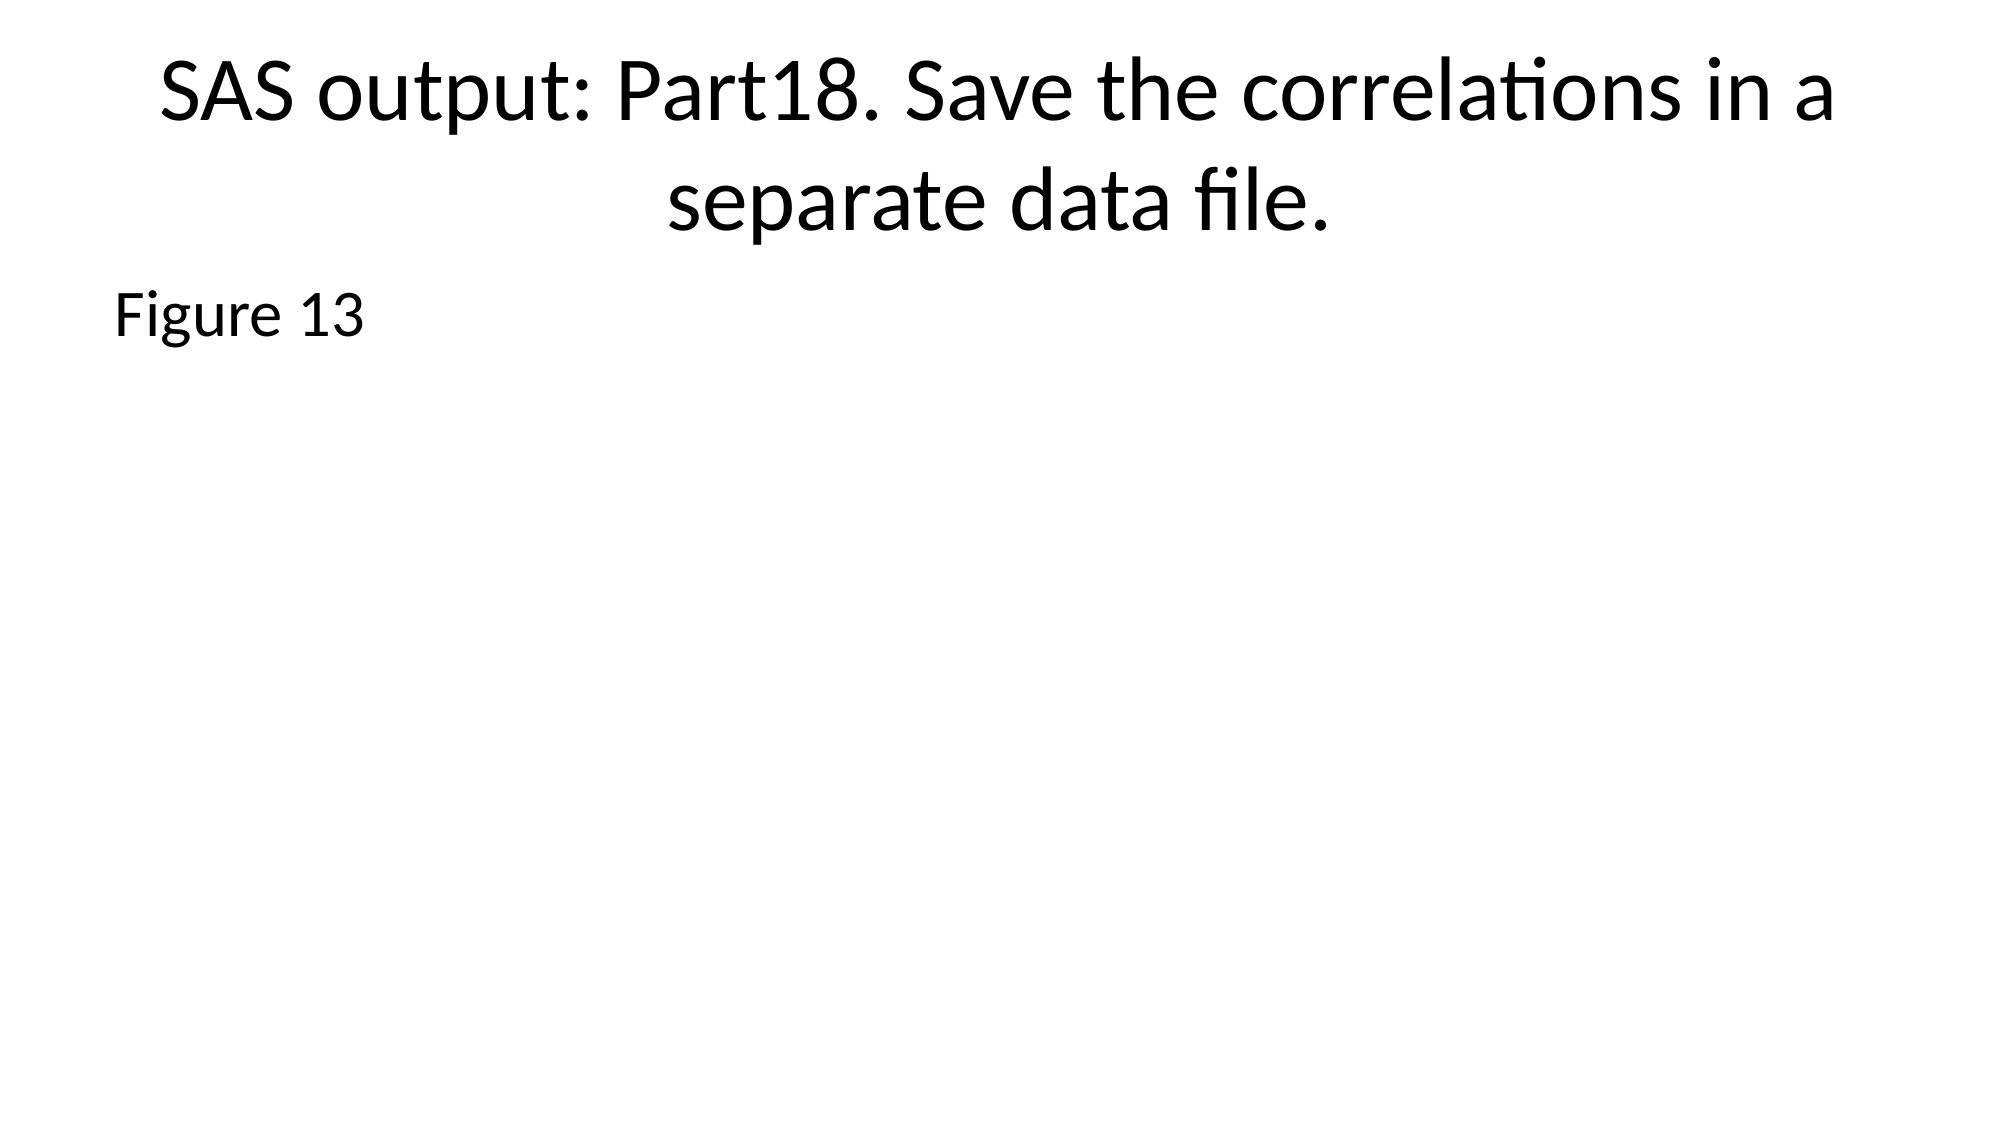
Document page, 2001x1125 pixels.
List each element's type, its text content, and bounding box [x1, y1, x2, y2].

list Figure 13 [99, 262, 1900, 1005]
title SAS output: Part18. Save the correlations in a separate data file. [99, 45, 1900, 233]
